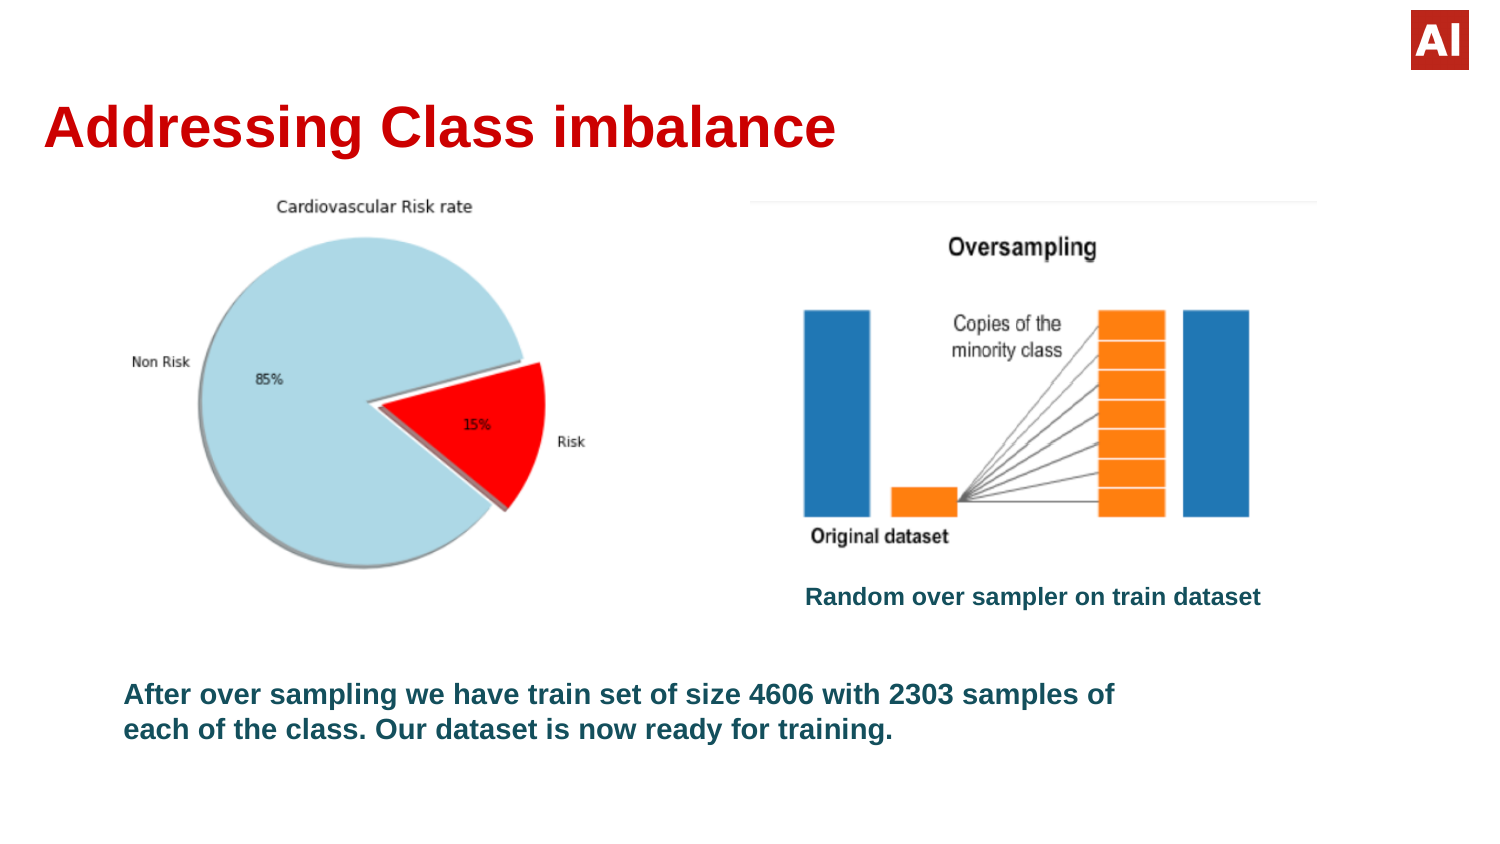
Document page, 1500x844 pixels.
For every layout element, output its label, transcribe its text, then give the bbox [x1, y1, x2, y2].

text_box Random over sampler on train dataset [643, 565, 1424, 626]
title Addressing Class imbalance [29, 75, 1427, 174]
text_box After over sampling we have train set of size 4606 with 2303 samples of each of the class. Our dataset is now ready for training. [108, 660, 1165, 761]
picture [122, 179, 630, 603]
picture [749, 201, 1318, 566]
picture [1411, 10, 1469, 70]
